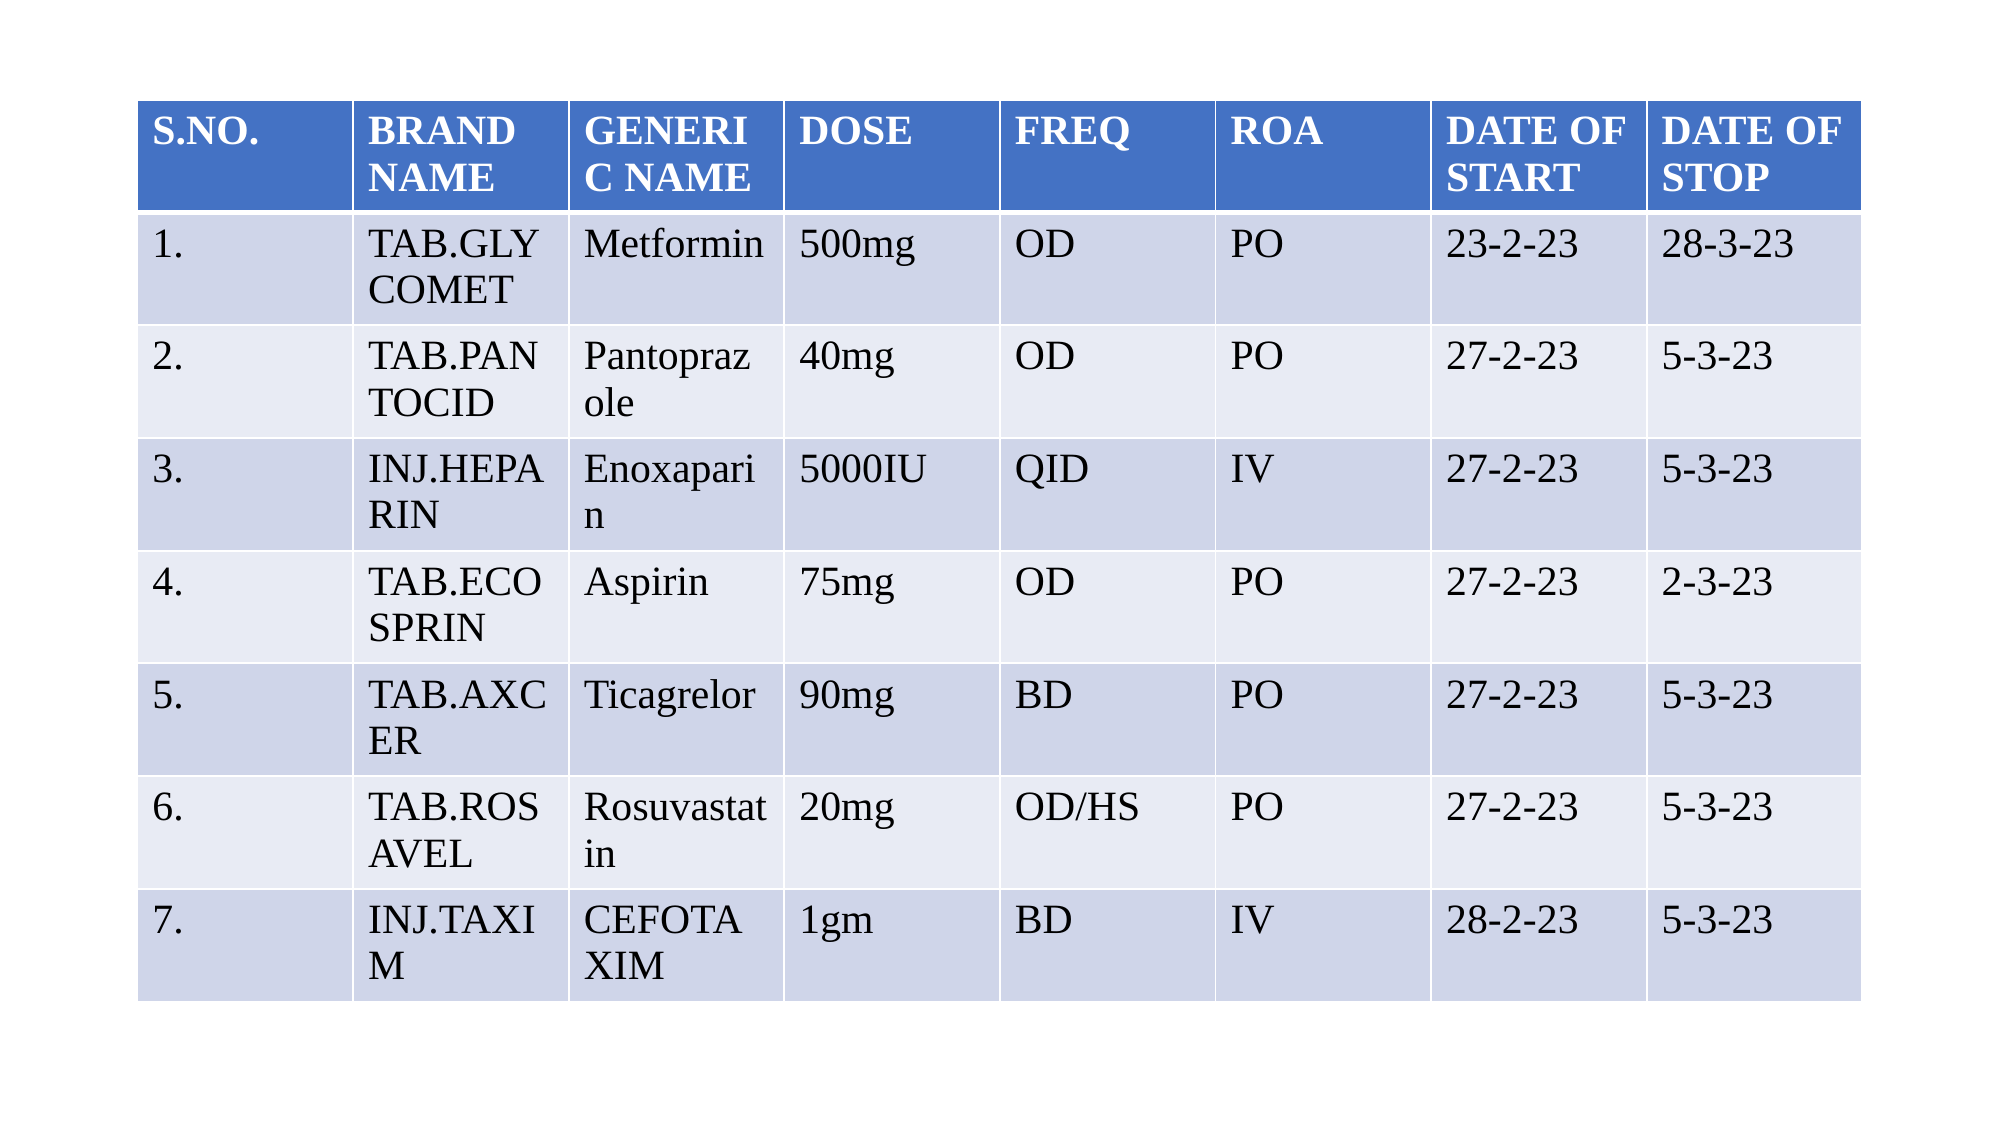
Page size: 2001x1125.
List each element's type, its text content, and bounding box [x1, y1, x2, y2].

table_cell BD [1001, 664, 1215, 775]
table_cell OD/HS [1001, 777, 1215, 888]
table_cell Metformin [570, 215, 783, 324]
table_cell 27-2-23 [1432, 439, 1646, 550]
table_cell QID [1001, 439, 1215, 550]
table_cell BD [1001, 890, 1215, 1001]
table_header DATE OF START [1432, 101, 1646, 210]
table_cell CEFOTAXIM [570, 890, 783, 1001]
table_cell 5. [138, 664, 352, 775]
table_cell 20mg [785, 777, 999, 888]
table_cell 75mg [785, 552, 999, 662]
table_cell 23-2-23 [1432, 215, 1646, 324]
table_cell Aspirin [570, 552, 783, 662]
table_cell OD [1001, 215, 1215, 324]
table_cell 5-3-23 [1648, 439, 1861, 550]
table_cell TAB.ECOSPRIN [354, 552, 568, 662]
table_header DOSE [785, 101, 999, 210]
table_cell INJ.TAXIM [354, 890, 568, 1001]
table_cell TAB.PANTOCID [354, 326, 568, 437]
table_header DATE OF STOP [1648, 101, 1861, 210]
table_cell 27-2-23 [1432, 777, 1646, 888]
table_header ROA [1216, 101, 1430, 210]
table_cell 90mg [785, 664, 999, 775]
table_cell 40mg [785, 326, 999, 437]
table_header FREQ [1001, 101, 1215, 210]
table_header GENERIC NAME [570, 101, 783, 210]
table_cell PO [1216, 664, 1430, 775]
table_cell 4. [138, 552, 352, 662]
table_cell 7. [138, 890, 352, 1001]
table_cell 27-2-23 [1432, 326, 1646, 437]
table_cell PO [1216, 326, 1430, 437]
table_cell Enoxaparin [570, 439, 783, 550]
table_cell TAB.AXCER [354, 664, 568, 775]
table_cell 5-3-23 [1648, 777, 1861, 888]
table_cell 27-2-23 [1432, 552, 1646, 662]
table_header BRAND NAME [354, 101, 568, 210]
table_cell PO [1216, 215, 1430, 324]
table_cell 3. [138, 439, 352, 550]
table_cell INJ.HEPARIN [354, 439, 568, 550]
table_cell 1. [138, 215, 352, 324]
table_cell IV [1216, 890, 1430, 1001]
table_cell PO [1216, 777, 1430, 888]
table_cell 28-2-23 [1432, 890, 1646, 1001]
table_cell 27-2-23 [1432, 664, 1646, 775]
table_cell PO [1216, 552, 1430, 662]
table_cell Ticagrelor [570, 664, 783, 775]
table_cell 5-3-23 [1648, 326, 1861, 437]
table_cell IV [1216, 439, 1430, 550]
table_header S.NO. [138, 101, 352, 210]
table_cell Pantoprazole [570, 326, 783, 437]
table_cell Rosuvastatin [570, 777, 783, 888]
table_cell TAB.GLYCOMET [354, 215, 568, 324]
table_cell TAB.ROSAVEL [354, 777, 568, 888]
table_cell 2. [138, 326, 352, 437]
table_cell OD [1001, 326, 1215, 437]
table_cell 5000IU [785, 439, 999, 550]
table_cell 2-3-23 [1648, 552, 1861, 662]
table_cell 6. [138, 777, 352, 888]
table_cell OD [1001, 552, 1215, 662]
table_cell 5-3-23 [1648, 664, 1861, 775]
table_cell 1gm [785, 890, 999, 1001]
table_cell 28-3-23 [1648, 215, 1861, 324]
table_cell 5-3-23 [1648, 890, 1861, 1001]
table_cell 500mg [785, 215, 999, 324]
